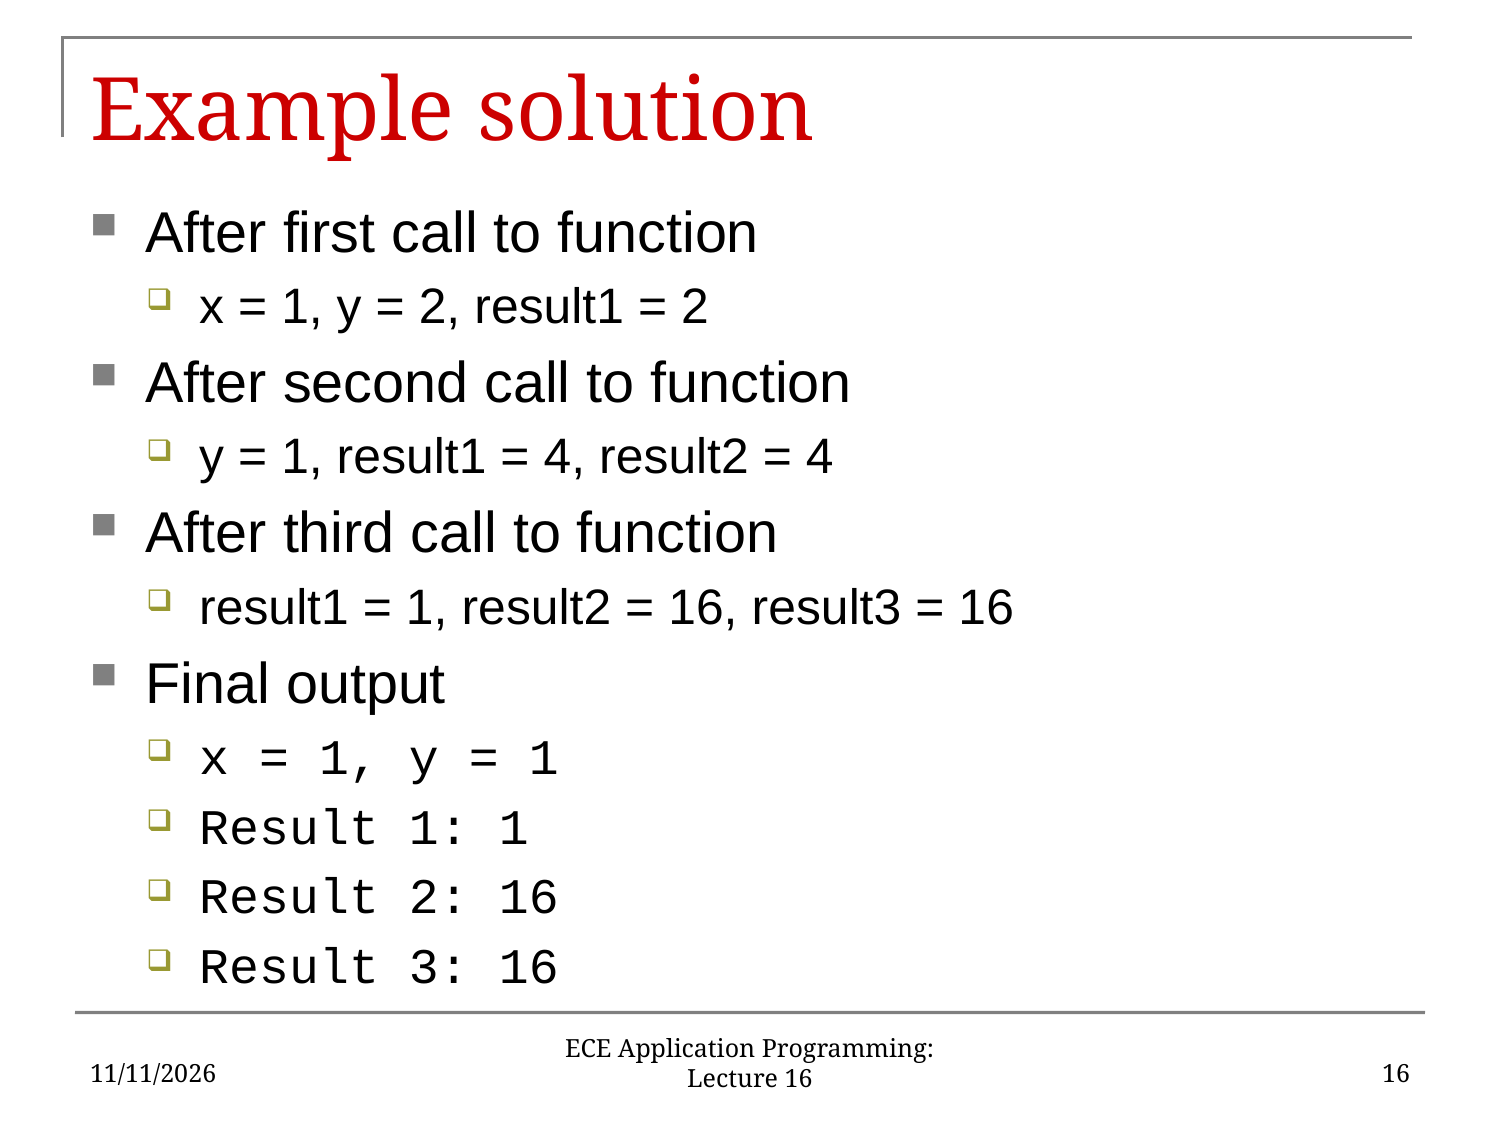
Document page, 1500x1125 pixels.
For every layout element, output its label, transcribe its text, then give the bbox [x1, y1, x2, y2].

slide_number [74, 1023, 426, 1100]
list After first call to function x = 1, y = 2, result1 = 2 After second call to function y = 1, result1 = 4, result2 = 4 After third call to function result1 = 1, result2 = 16, result3 = 16 Final output x = 1, y = 1 Result 1: 1 Result 2: 16 Result 3: 16 [75, 187, 1425, 1006]
slide_number 16 [1074, 1023, 1426, 1100]
footer ECE Application Programming: Lecture 16 [512, 1024, 988, 1101]
title Example solution [75, 45, 1425, 163]
